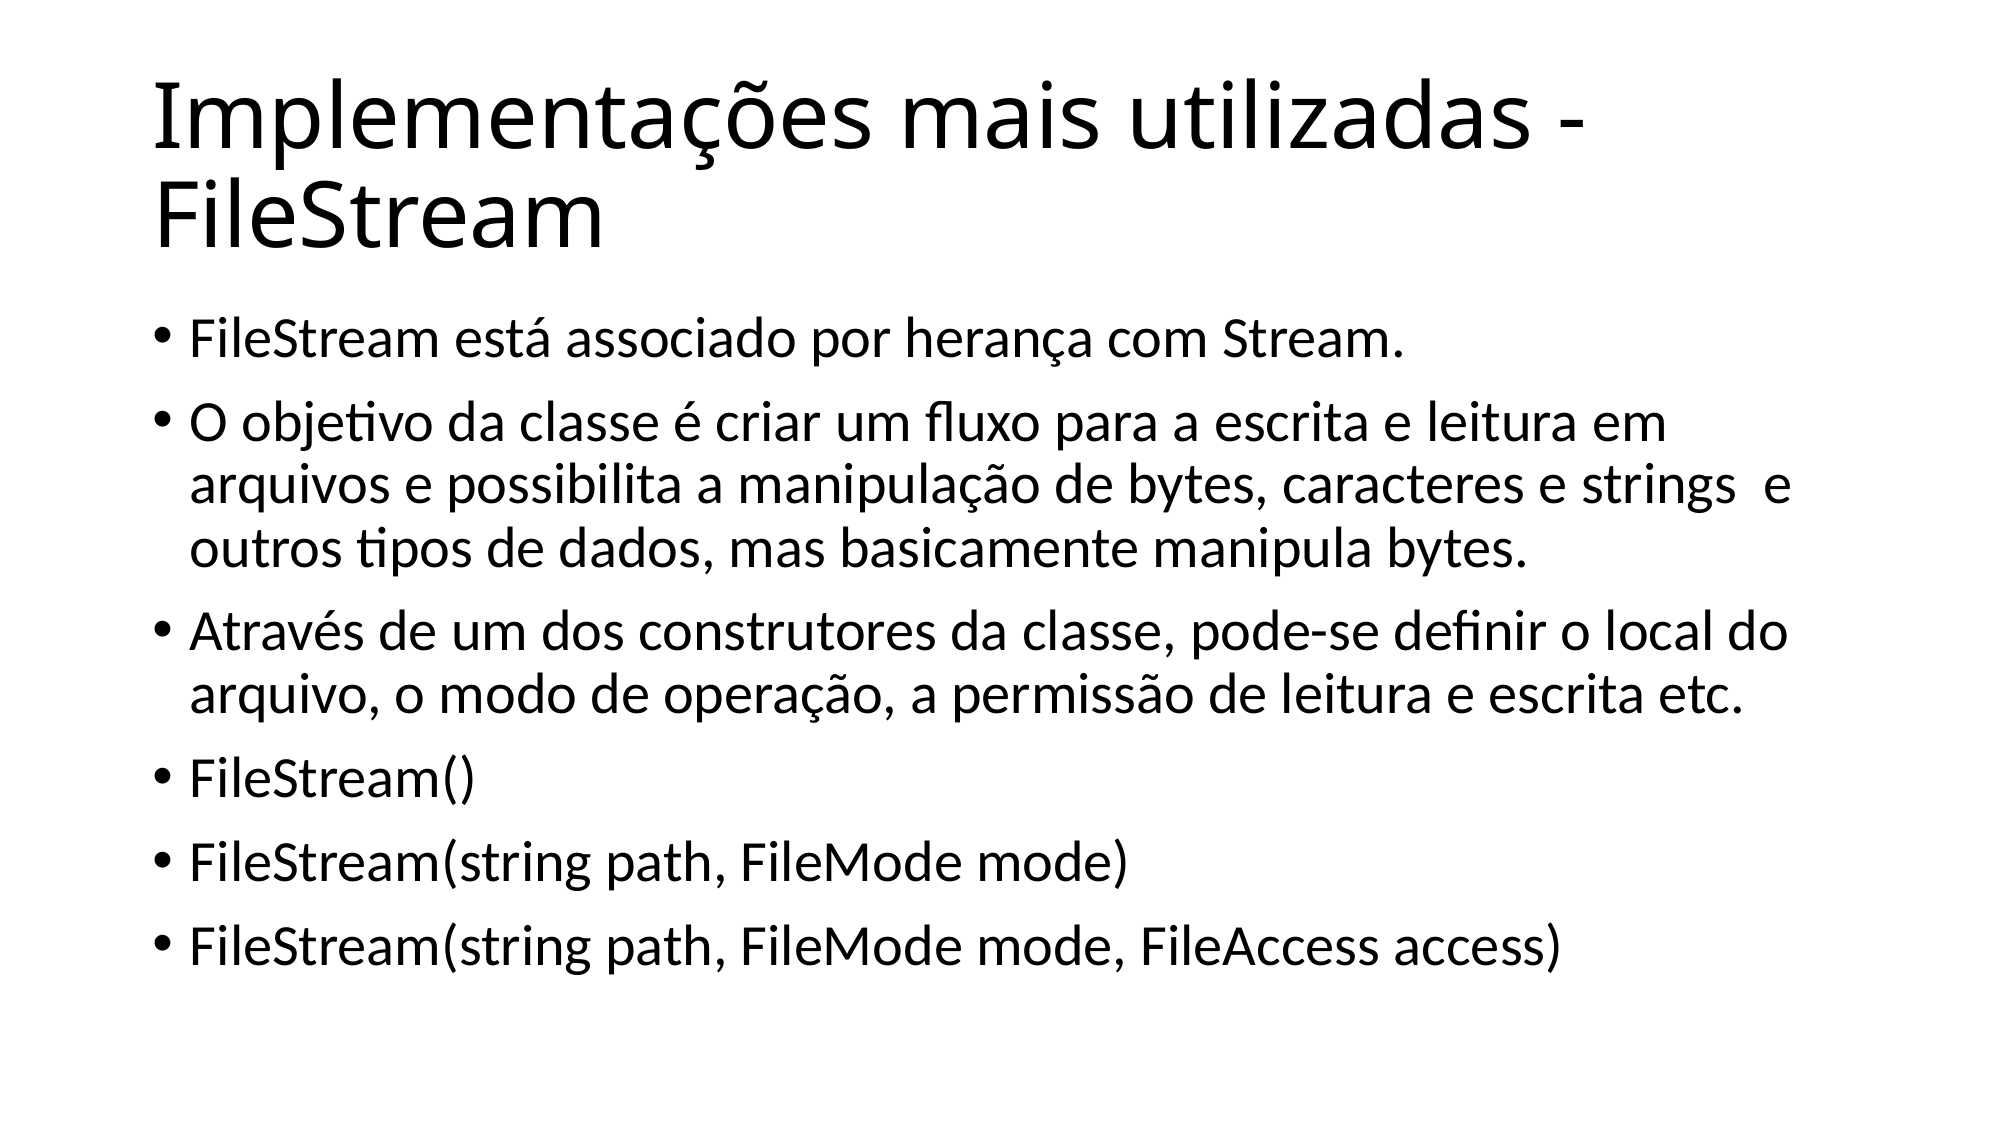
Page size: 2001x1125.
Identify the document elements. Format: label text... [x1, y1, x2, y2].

title Implementações mais utilizadas - FileStream [137, 59, 1863, 278]
list FileStream está associado por herança com Stream. O objetivo da classe é criar um fluxo para a escrita e leitura em arquivos e possibilita a manipulação de bytes, caracteres e strings e outros tipos de dados, mas basicamente manipula bytes. Através de um dos construtores da classe, pode-se definir o local do arquivo, o modo de operação, a permissão de leitura e escrita etc. FileStream() FileStream(string path, FileMode mode) FileStream(string path, FileMode mode, FileAccess access) [137, 299, 1863, 1014]
